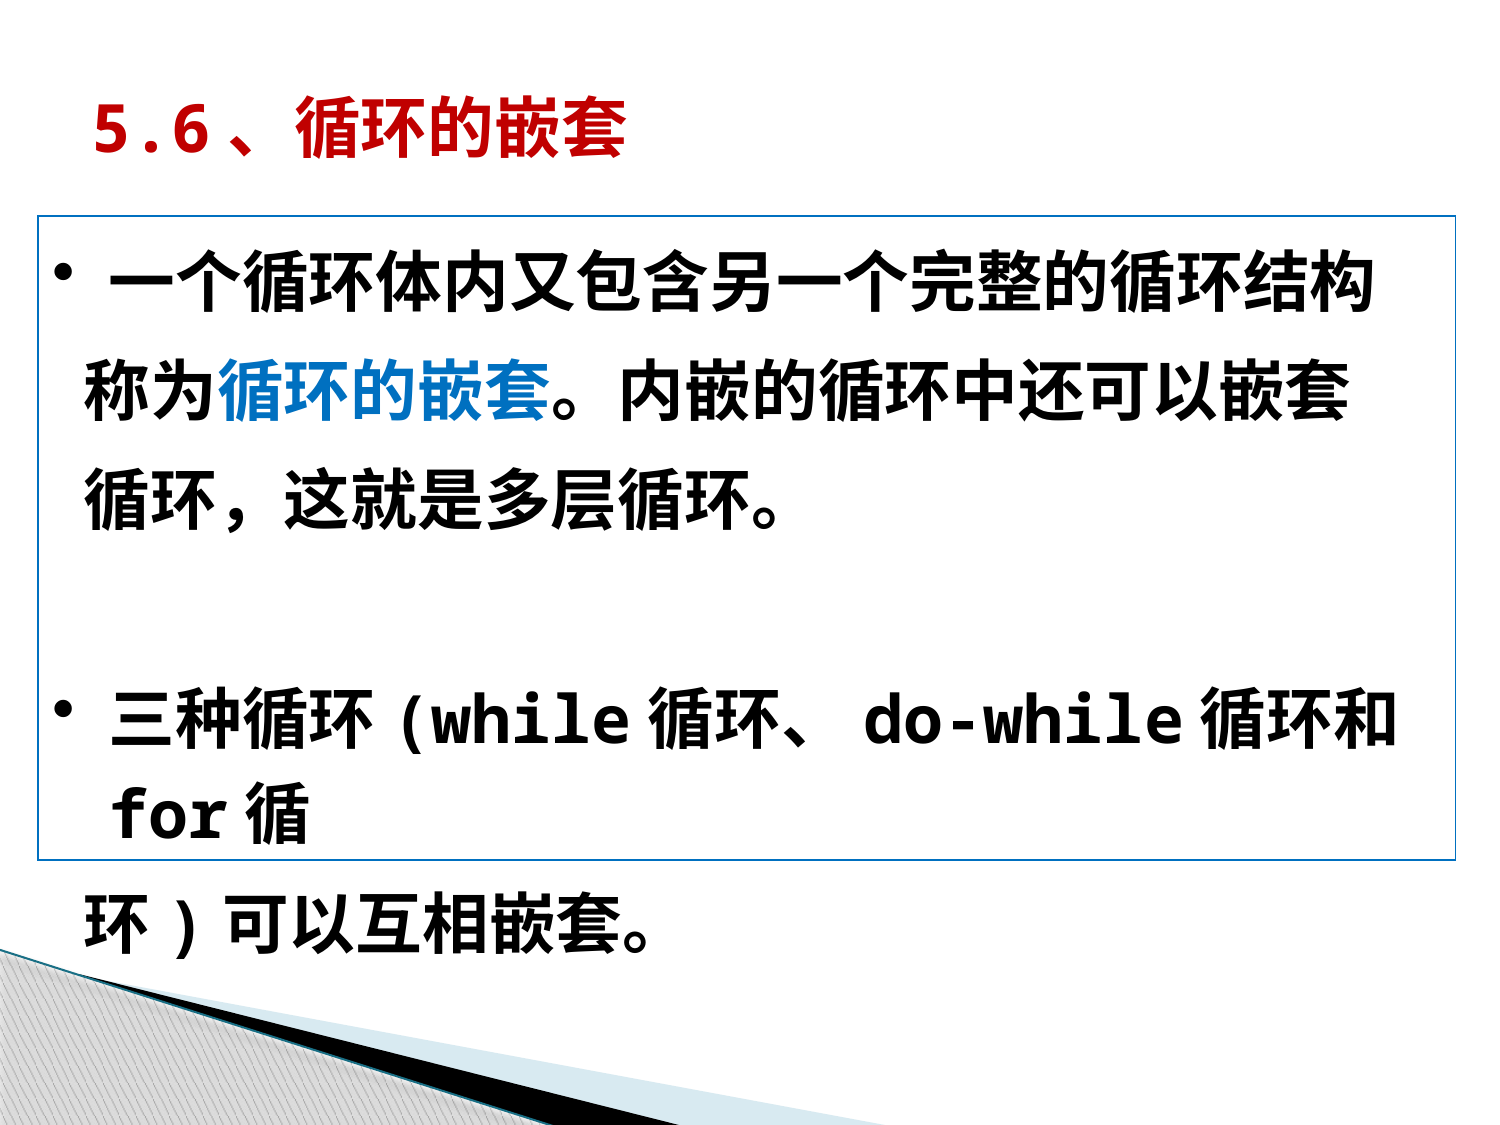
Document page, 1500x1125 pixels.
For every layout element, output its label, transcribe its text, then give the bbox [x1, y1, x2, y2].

text_box 一个循环体内又包含另一个完整的循环结构 称为循环的嵌套。内嵌的循环中还可以嵌套 循环，这就是多层循环。 三种循环(while循环、do-while循环和for循 环)可以互相嵌套。 [37, 216, 1456, 860]
text_box 5.6、循环的嵌套 [76, 84, 1129, 167]
